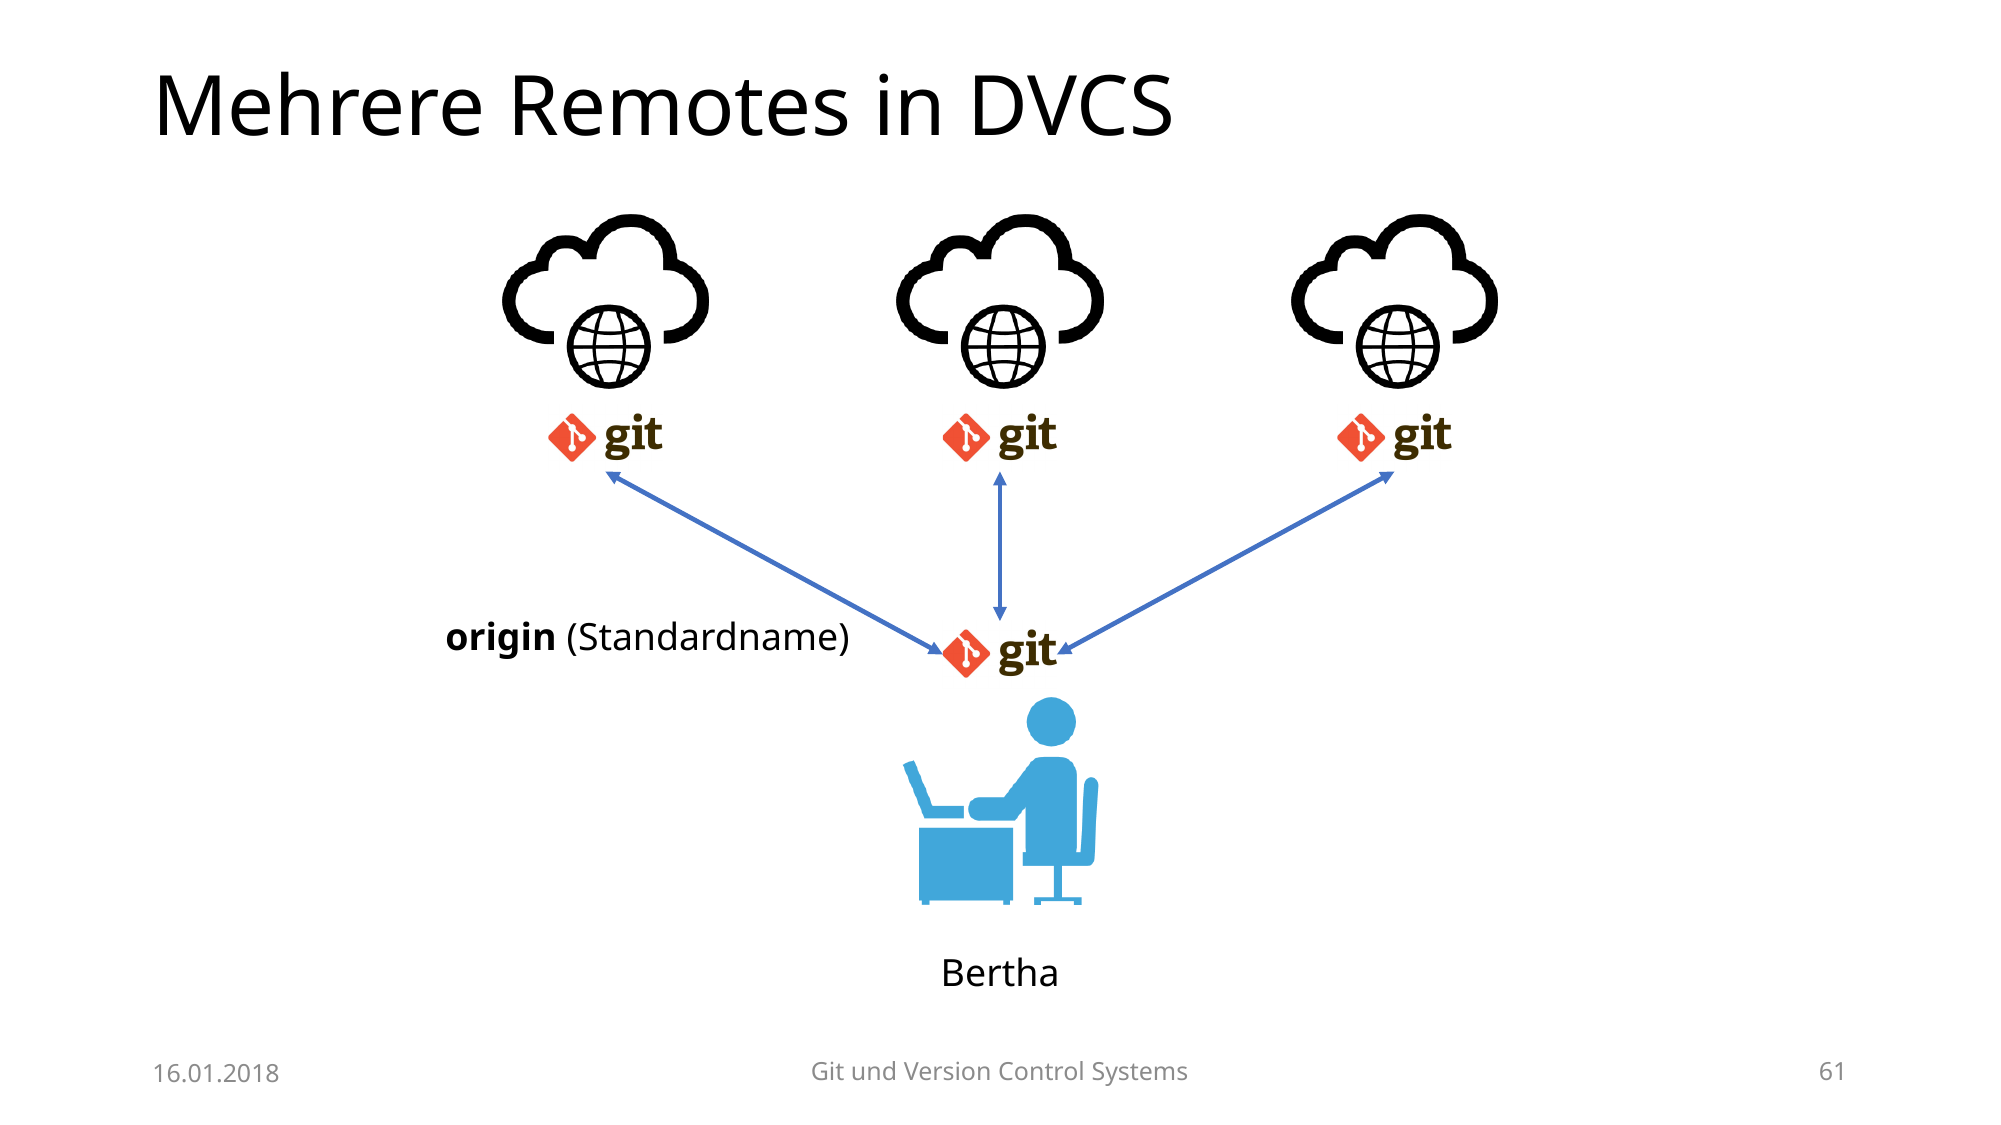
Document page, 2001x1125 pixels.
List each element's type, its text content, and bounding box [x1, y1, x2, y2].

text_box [501, 197, 1498, 472]
footer Git und Version Control Systems [662, 1042, 1338, 1103]
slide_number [137, 1042, 588, 1103]
slide_number 61 [1412, 1042, 1863, 1103]
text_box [1056, 471, 1395, 655]
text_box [896, 697, 1104, 1002]
picture [942, 620, 1057, 689]
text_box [605, 471, 943, 655]
text_box origin (Standardname) [430, 605, 865, 665]
title Mehrere Remotes in DVCS [137, 42, 1863, 175]
